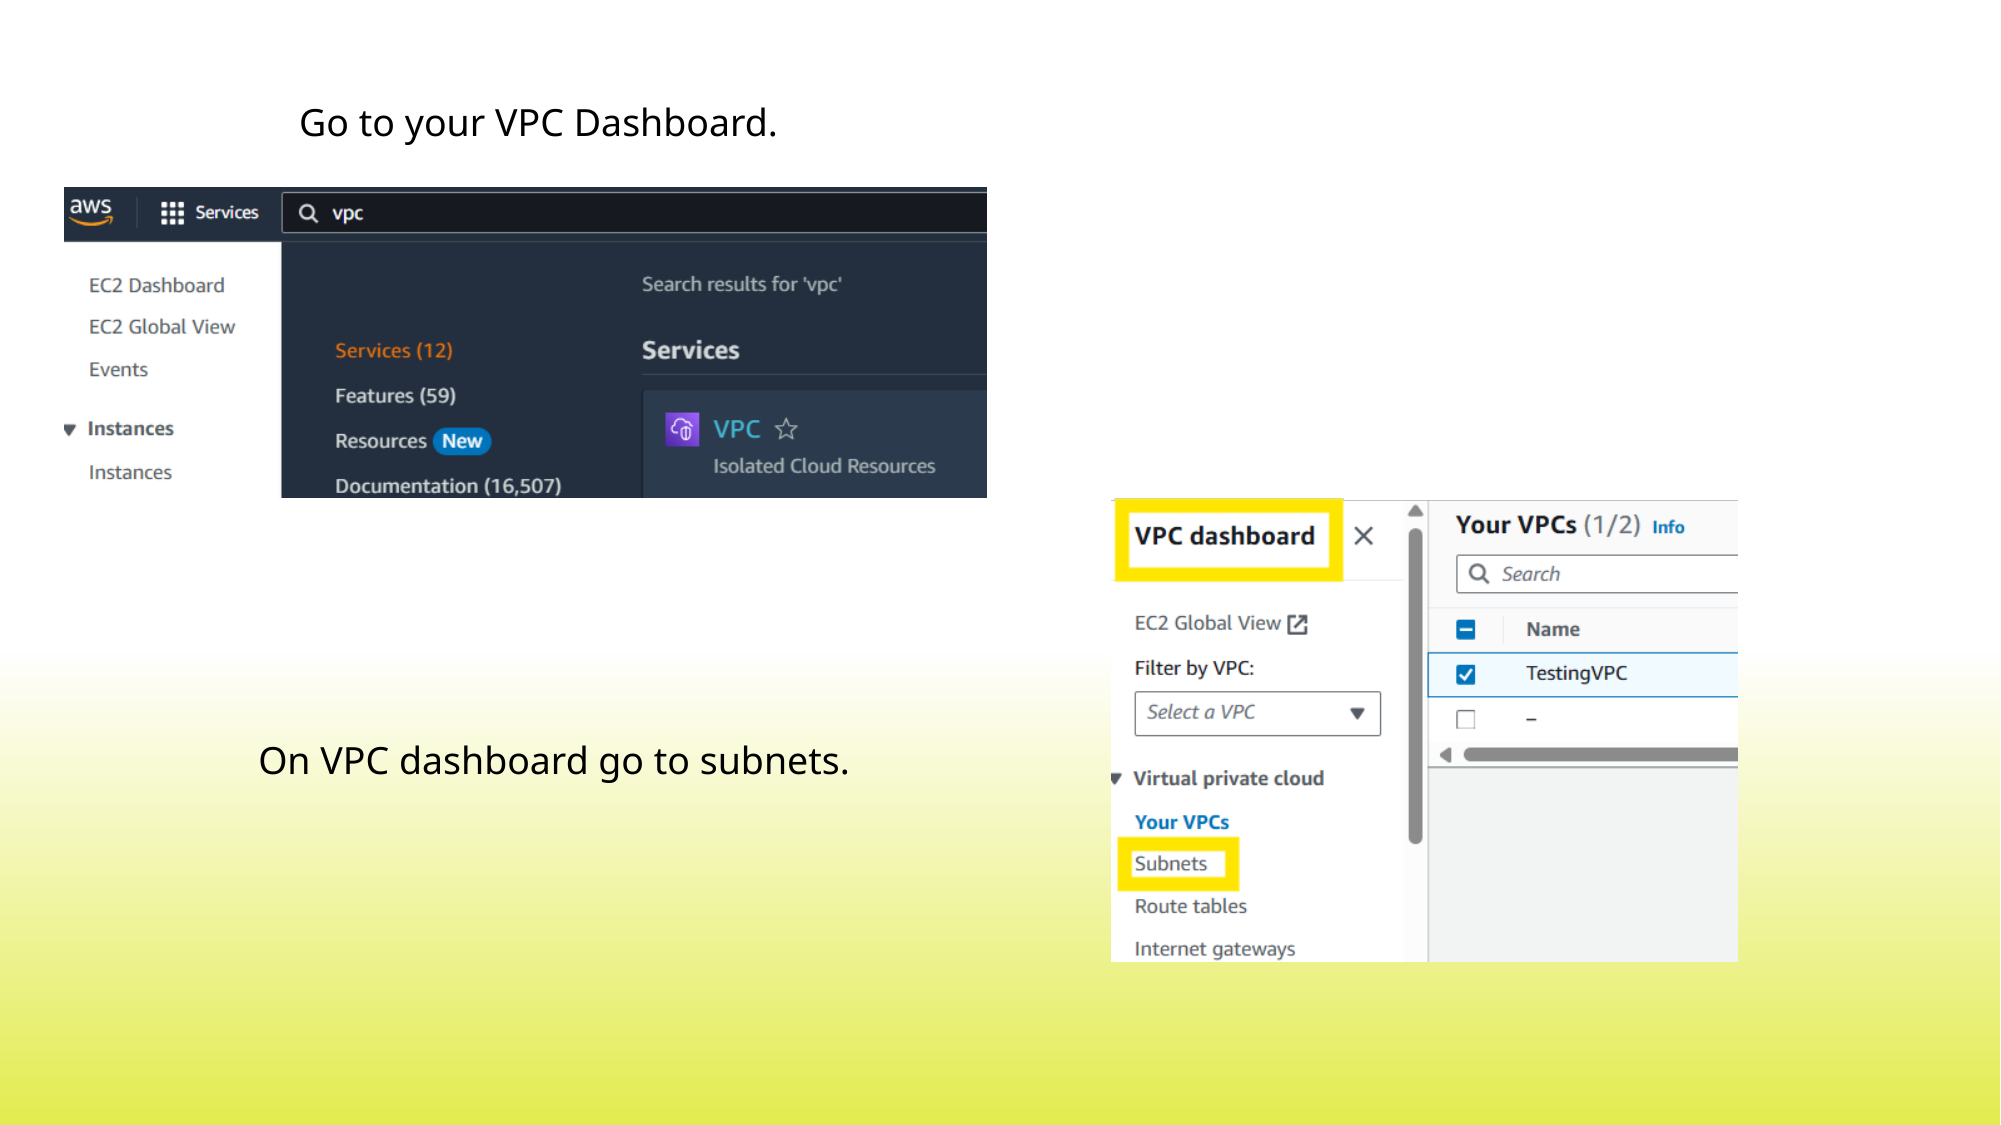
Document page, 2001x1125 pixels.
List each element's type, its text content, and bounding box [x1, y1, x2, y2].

text_box Go to your VPC Dashboard. [24, 91, 1054, 152]
picture [1111, 497, 1738, 962]
text_box On VPC dashboard go to subnets. [243, 729, 988, 790]
picture [64, 187, 987, 498]
